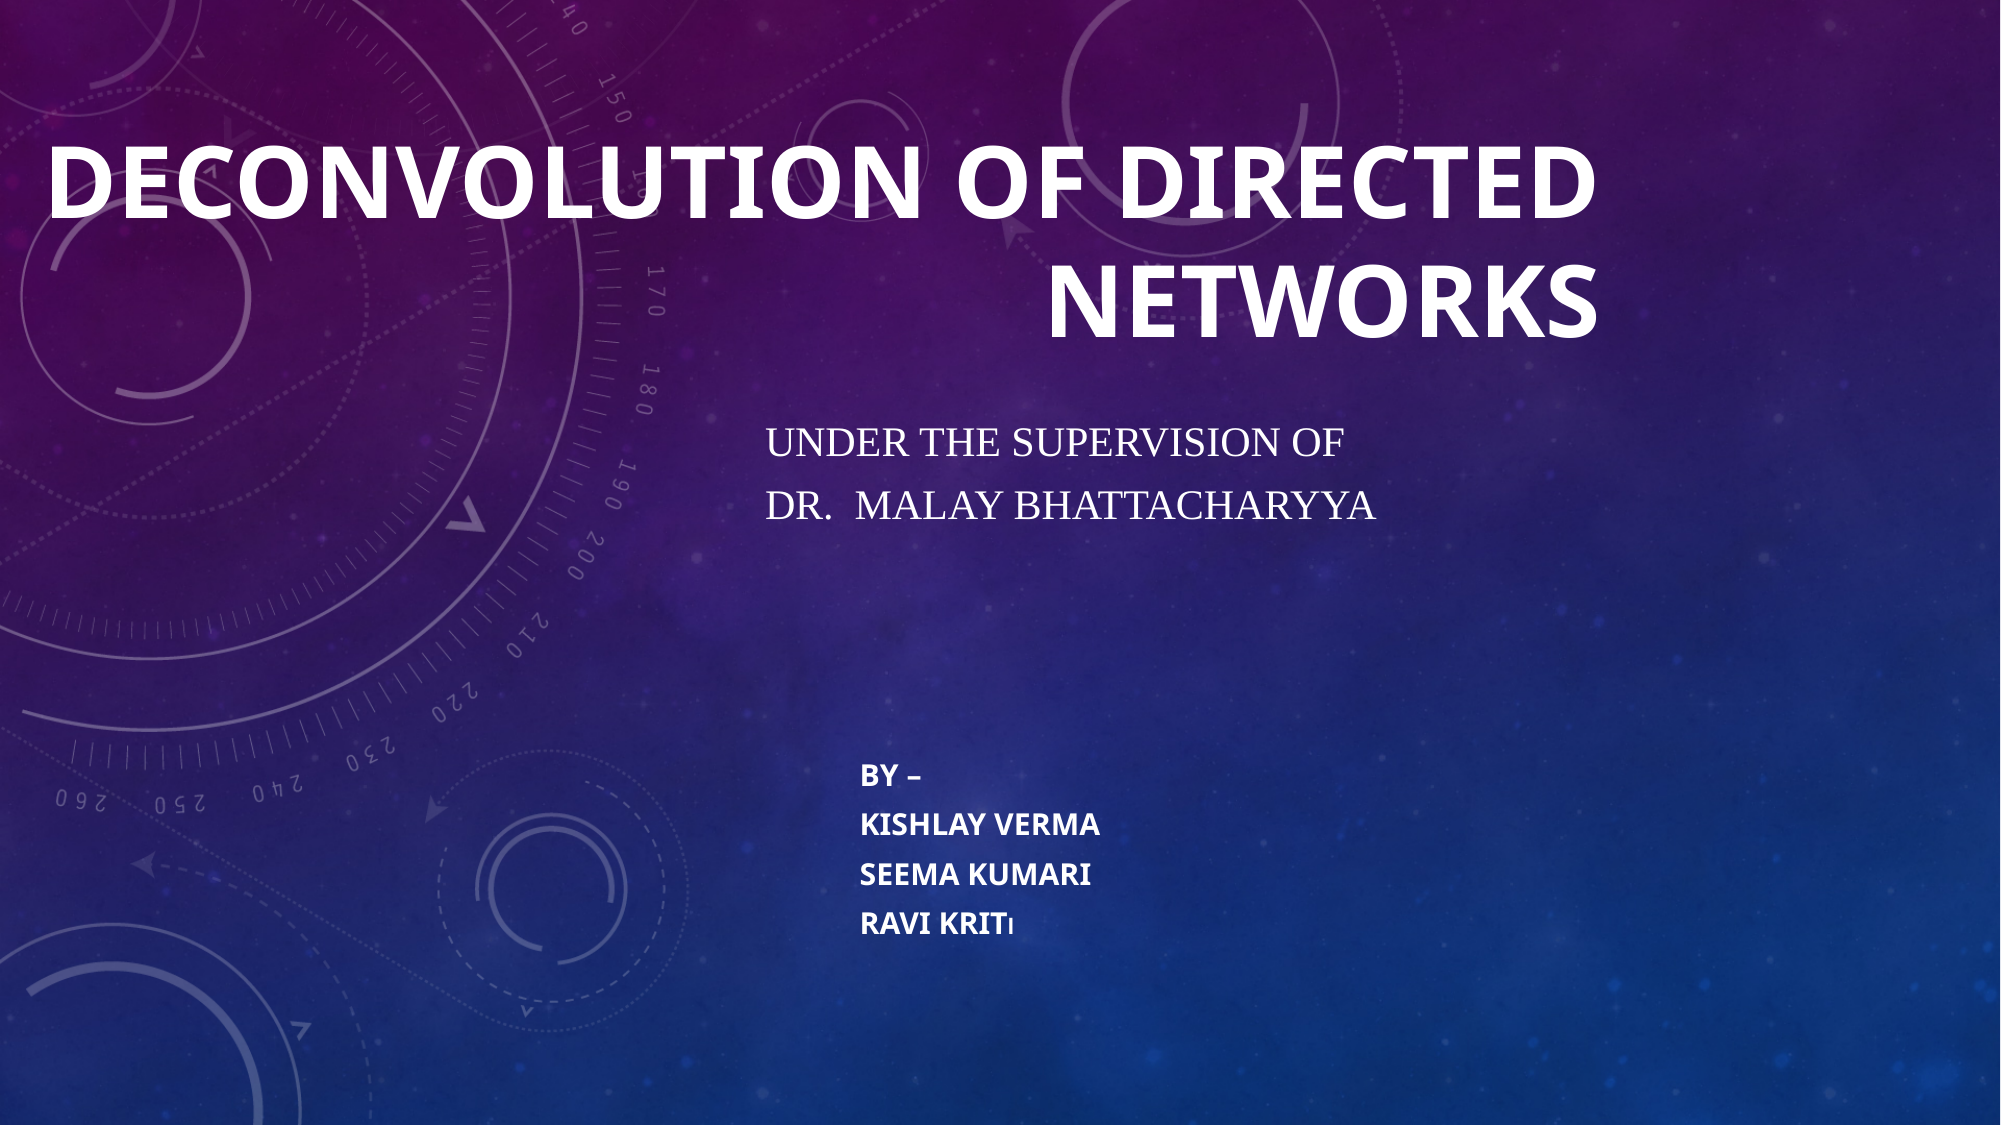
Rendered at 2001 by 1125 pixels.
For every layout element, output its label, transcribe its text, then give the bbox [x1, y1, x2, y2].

subtitle Under the supervision of Dr. Malay Bhattacharyya BY – Kishlay verma Seema kumari Ravi kriti [750, 365, 1963, 950]
picture [0, 0, 2001, 1125]
title Deconvolution of directed networks [0, 0, 1617, 366]
